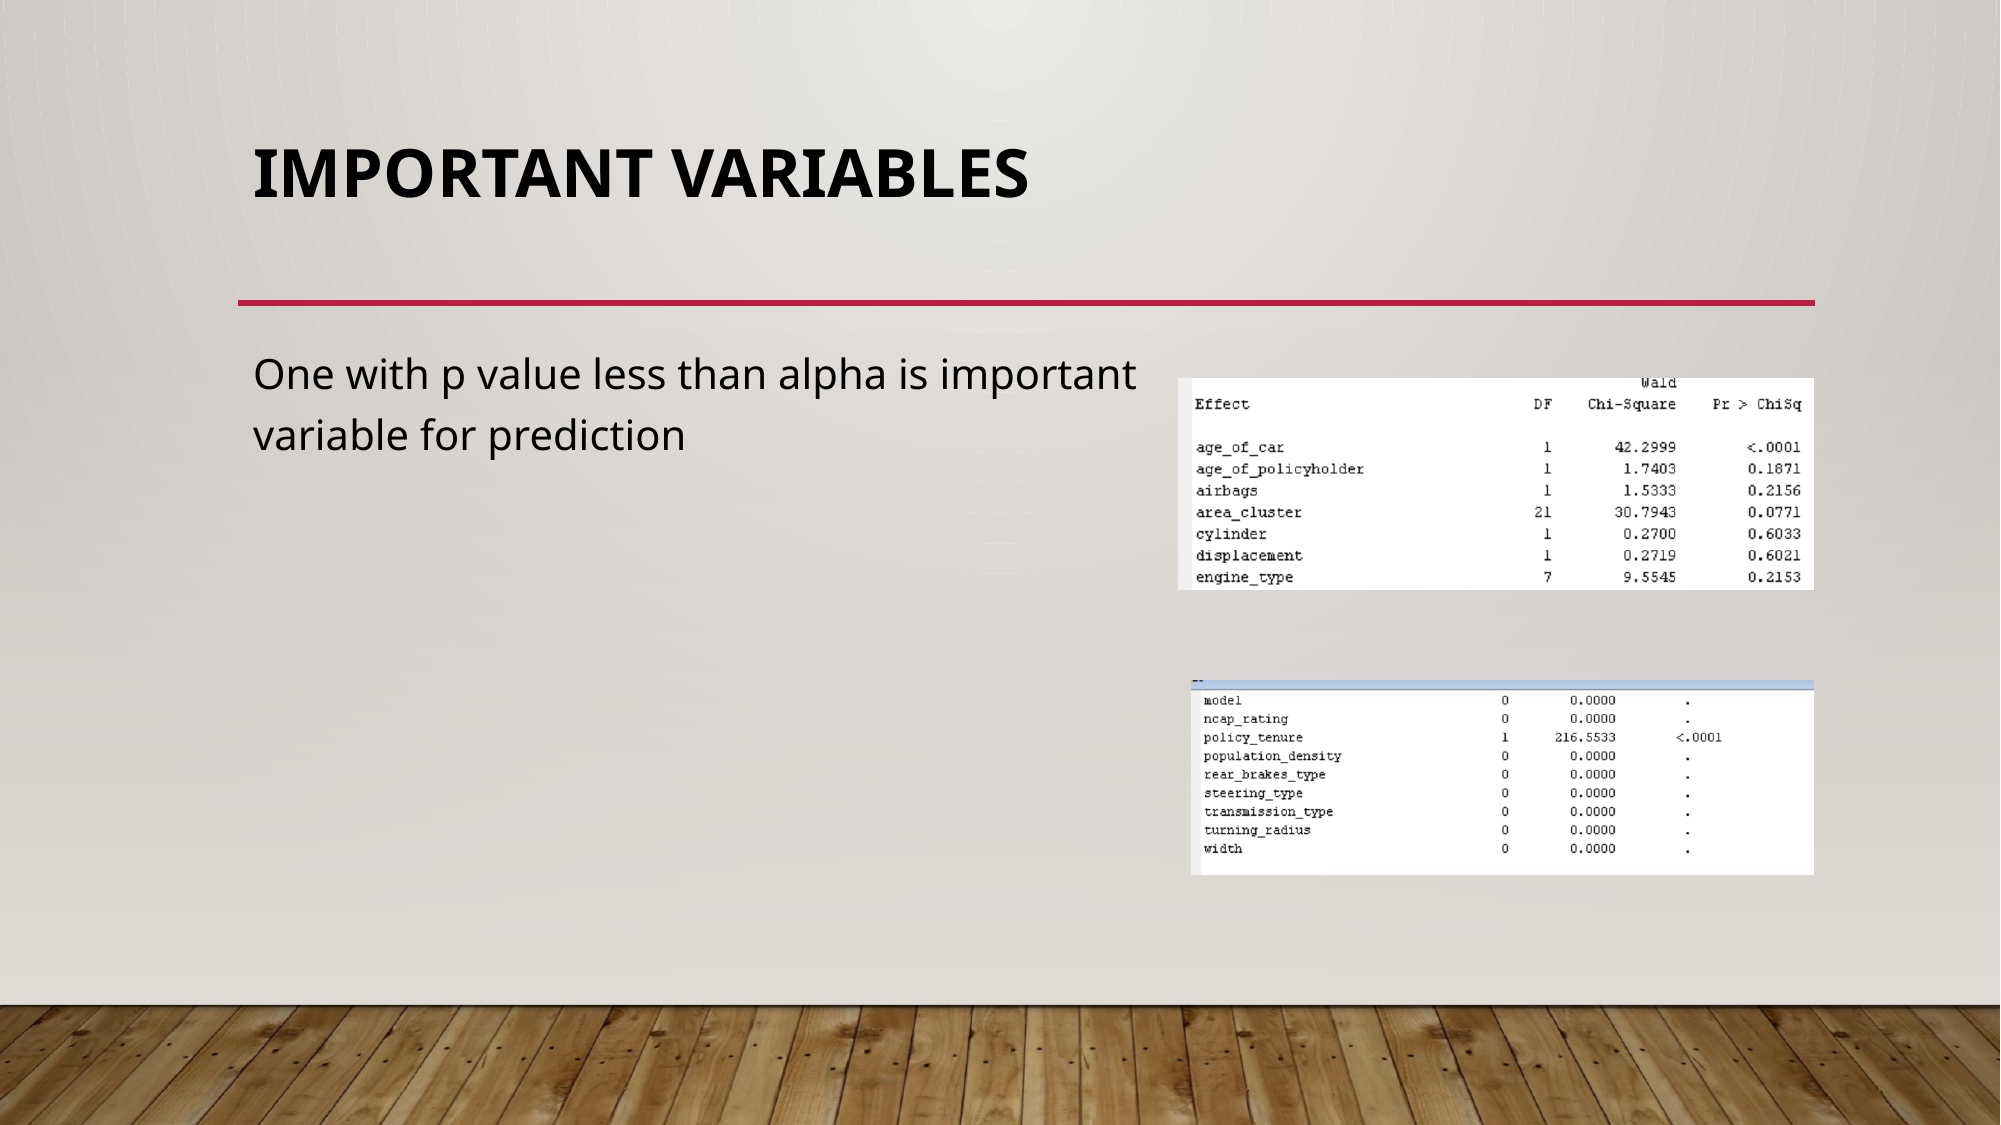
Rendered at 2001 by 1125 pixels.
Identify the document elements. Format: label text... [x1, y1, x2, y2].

picture [1191, 680, 1814, 875]
picture [0, 1005, 2000, 1125]
picture [1177, 378, 1814, 591]
title Important Variables [238, 131, 1814, 305]
list One with p value less than alpha is important variable for prediction [238, 330, 1221, 897]
